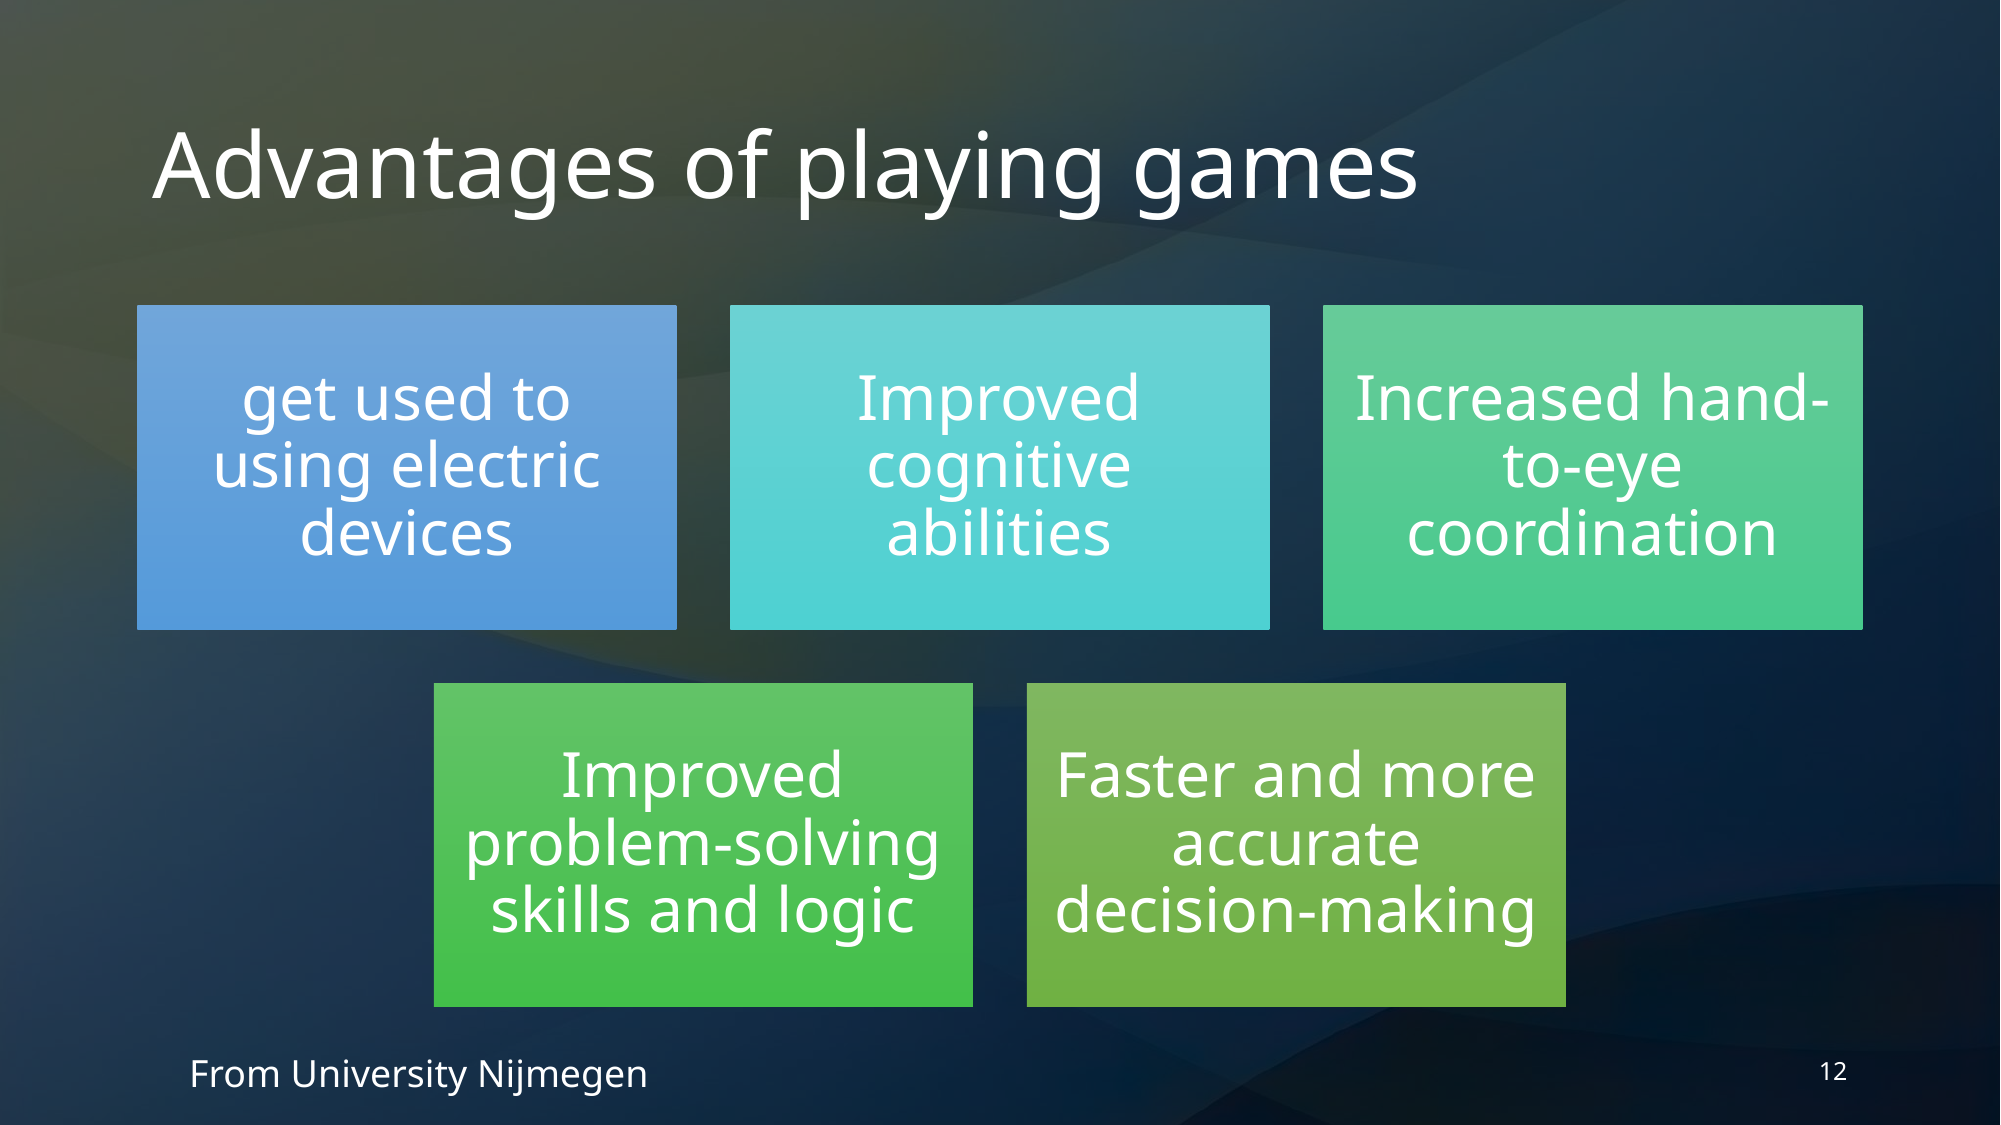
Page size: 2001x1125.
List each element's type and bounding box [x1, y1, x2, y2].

picture [0, 0, 2000, 1125]
list [137, 299, 1863, 1014]
